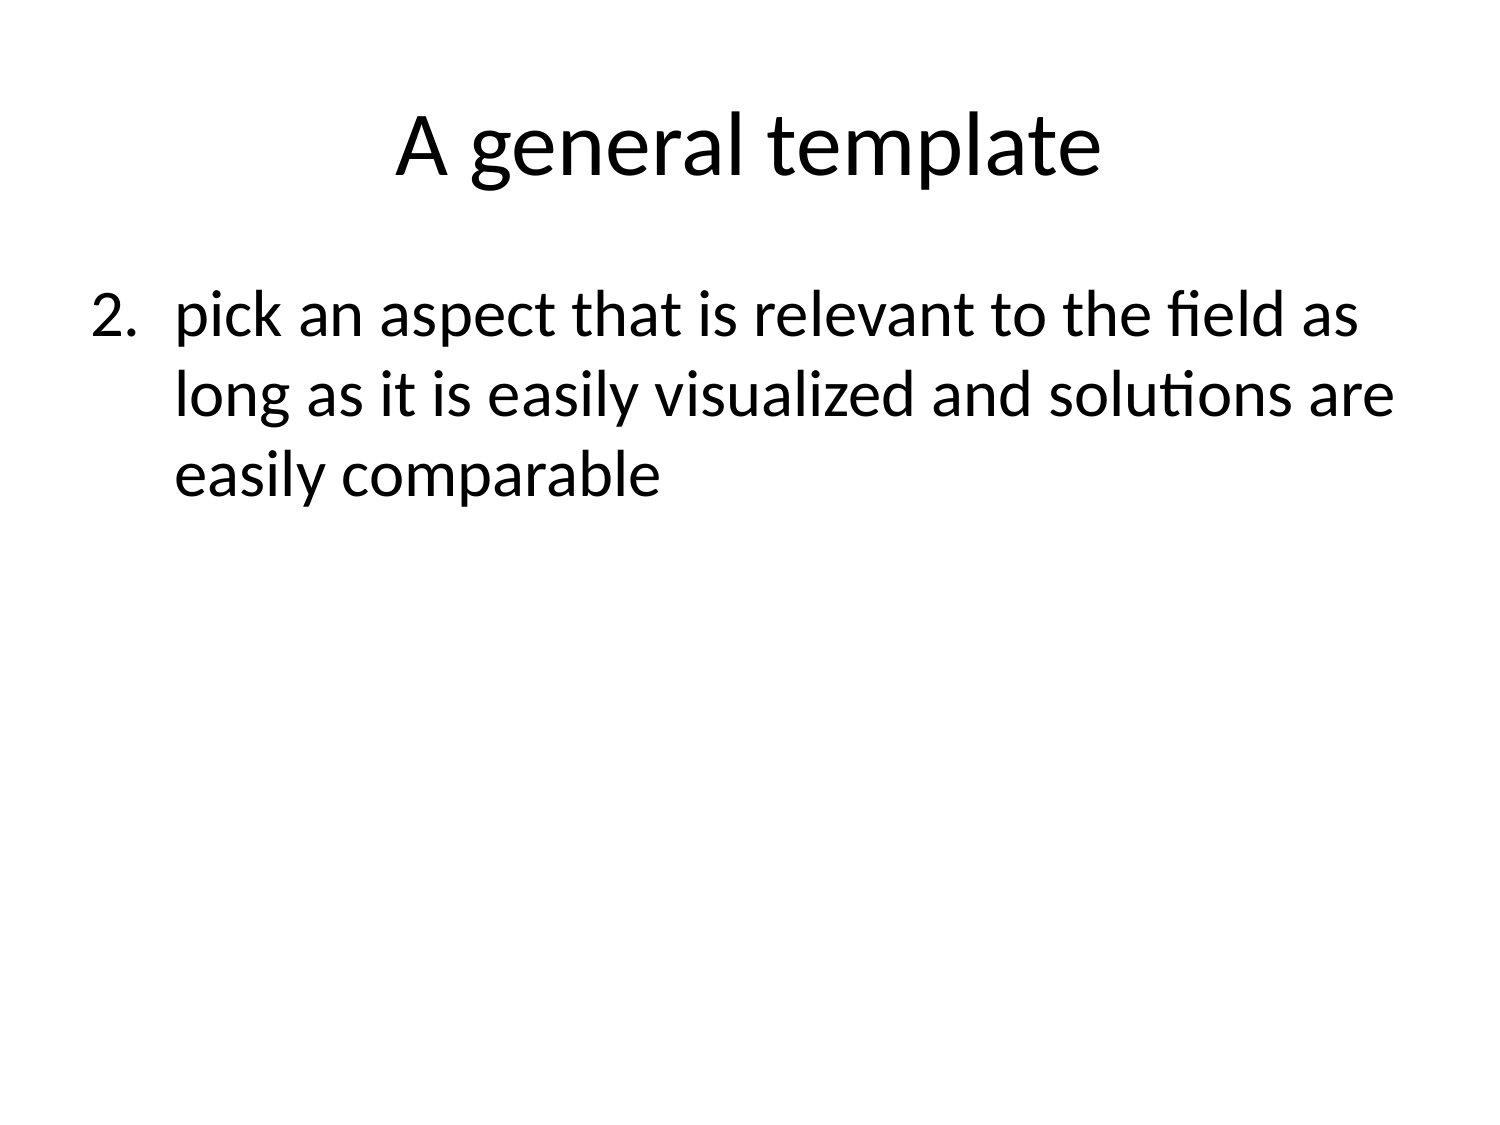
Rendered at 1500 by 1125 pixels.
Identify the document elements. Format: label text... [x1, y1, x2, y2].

title A general template [75, 45, 1425, 233]
list pick an aspect that is relevant to the field as long as it is easily visualized and solutions are easily comparable [75, 262, 1425, 1005]
